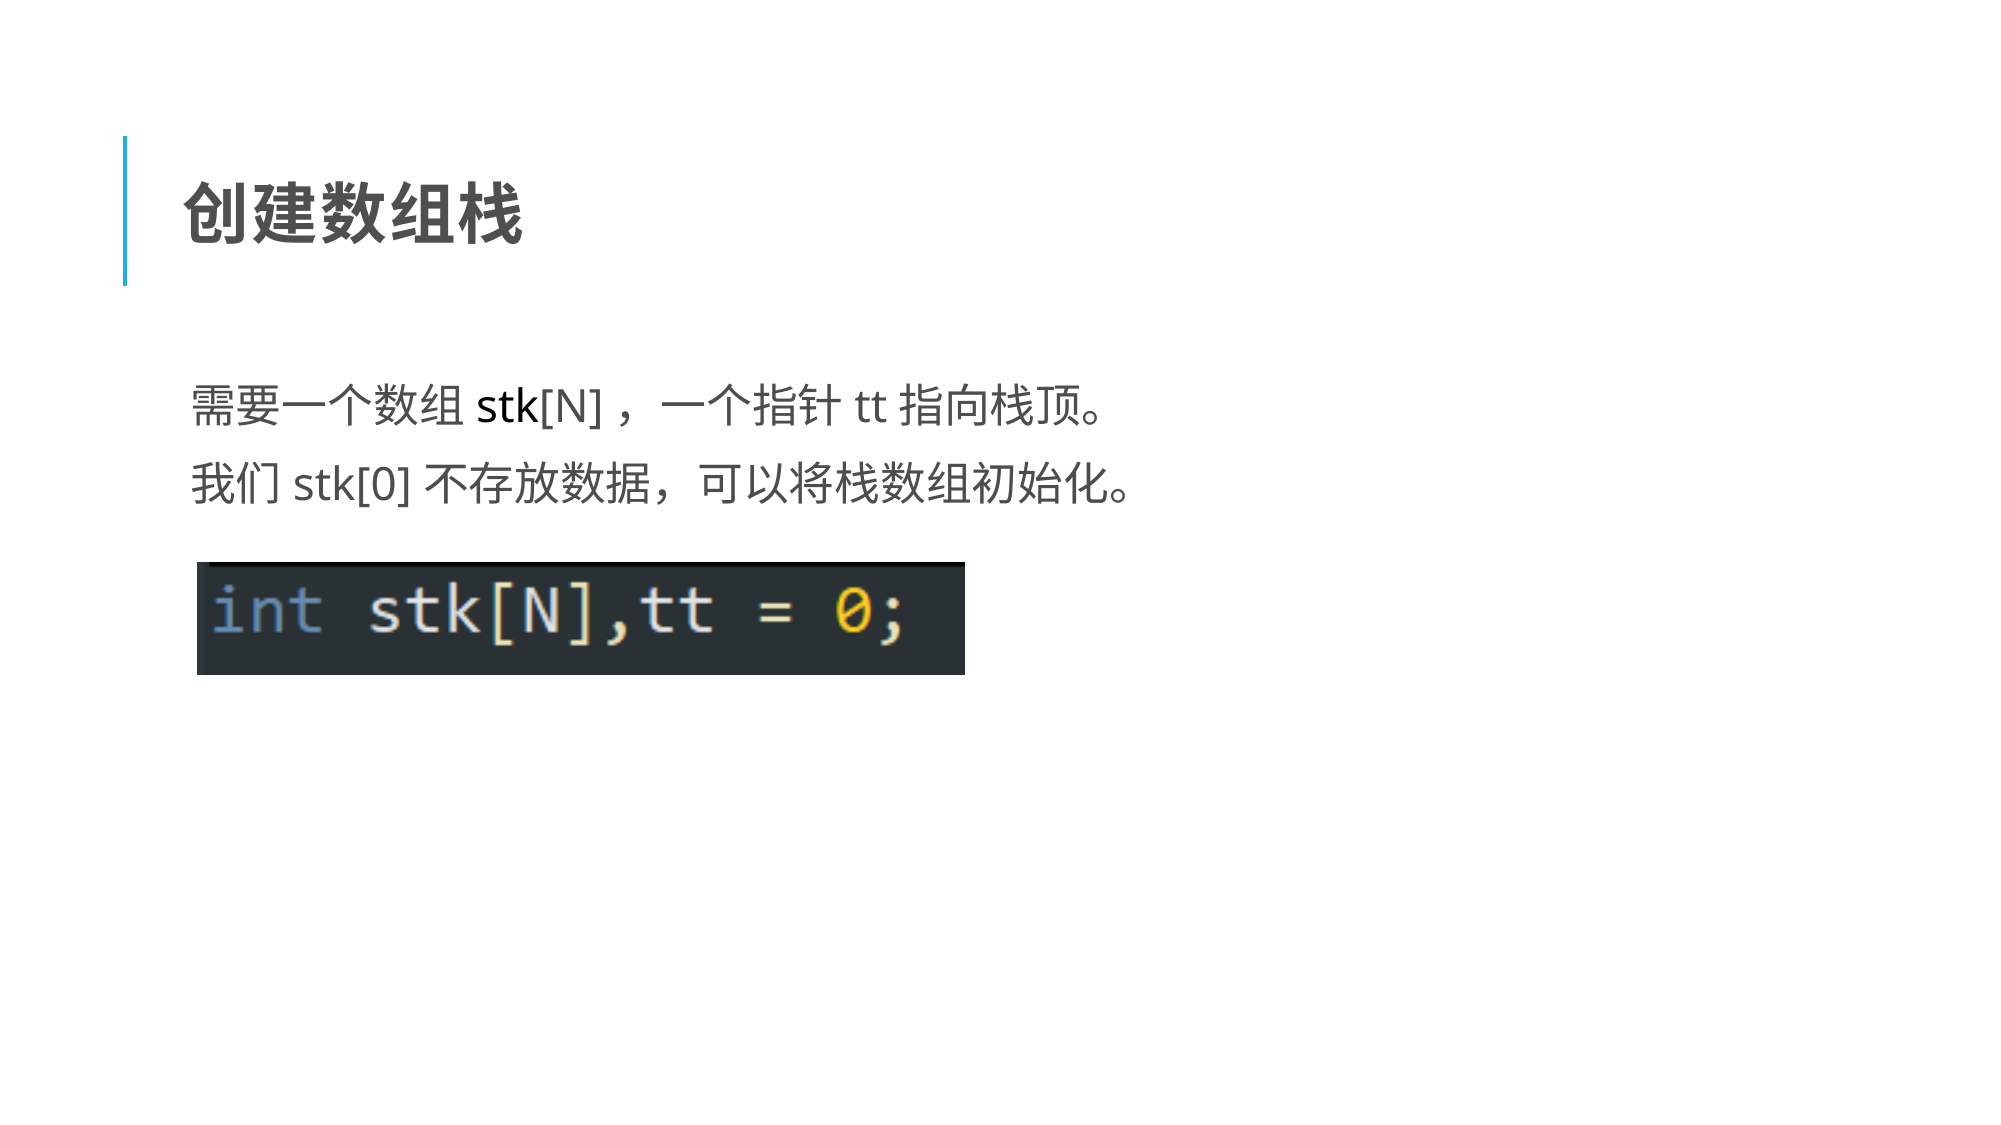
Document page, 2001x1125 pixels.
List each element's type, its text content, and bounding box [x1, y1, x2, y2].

title 创建数组栈 [168, 96, 1763, 342]
picture [196, 562, 965, 675]
list 需要一个数组stk[N]，一个指针tt指向栈顶。 我们stk[0]不存放数据，可以将栈数组初始化。 [168, 375, 1763, 1035]
